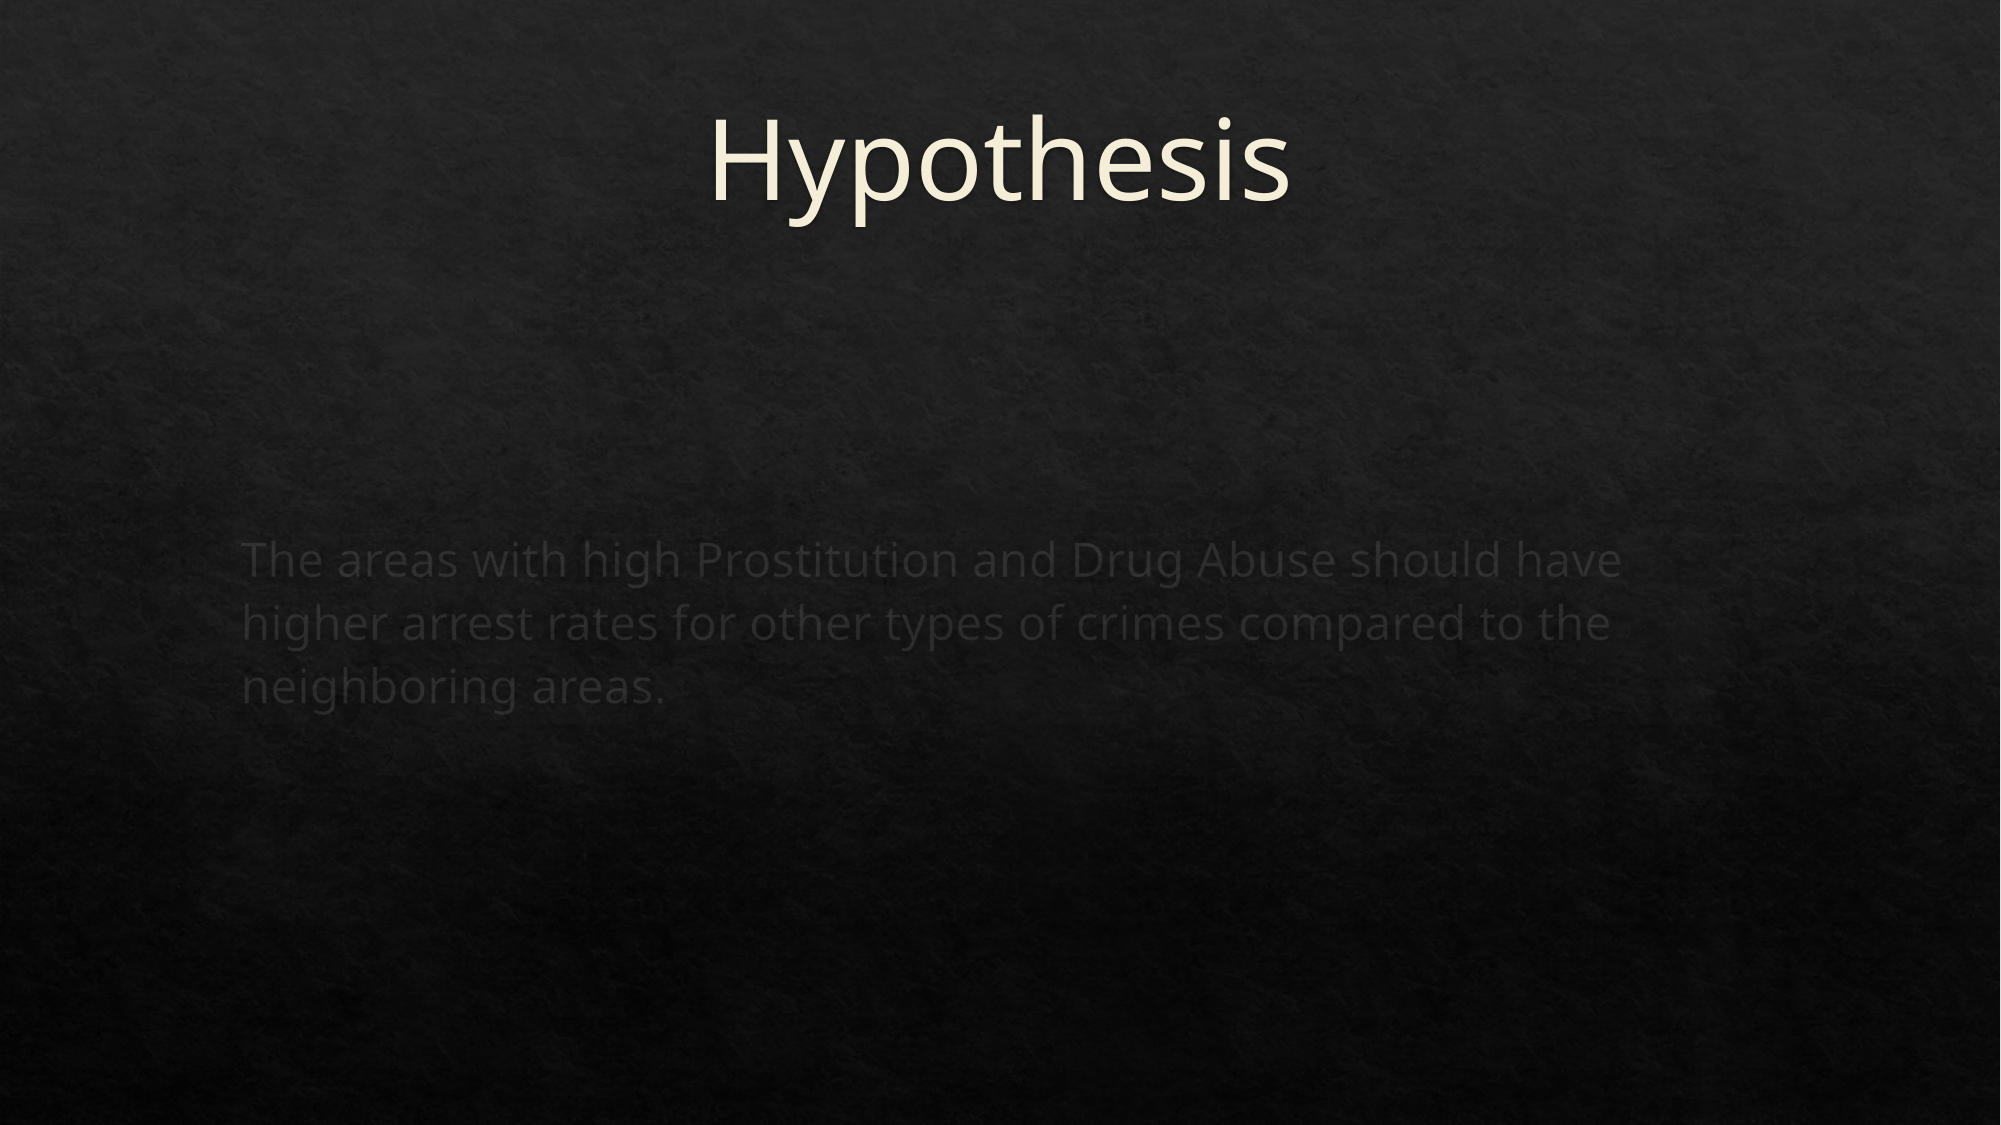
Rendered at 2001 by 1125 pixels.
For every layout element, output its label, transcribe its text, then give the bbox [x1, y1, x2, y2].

title Hypothesis [225, 78, 1775, 233]
subtitle The areas with high Prostitution and Drug Abuse should have higher arrest rates for other types of crimes compared to the neighboring areas. [225, 515, 1775, 688]
